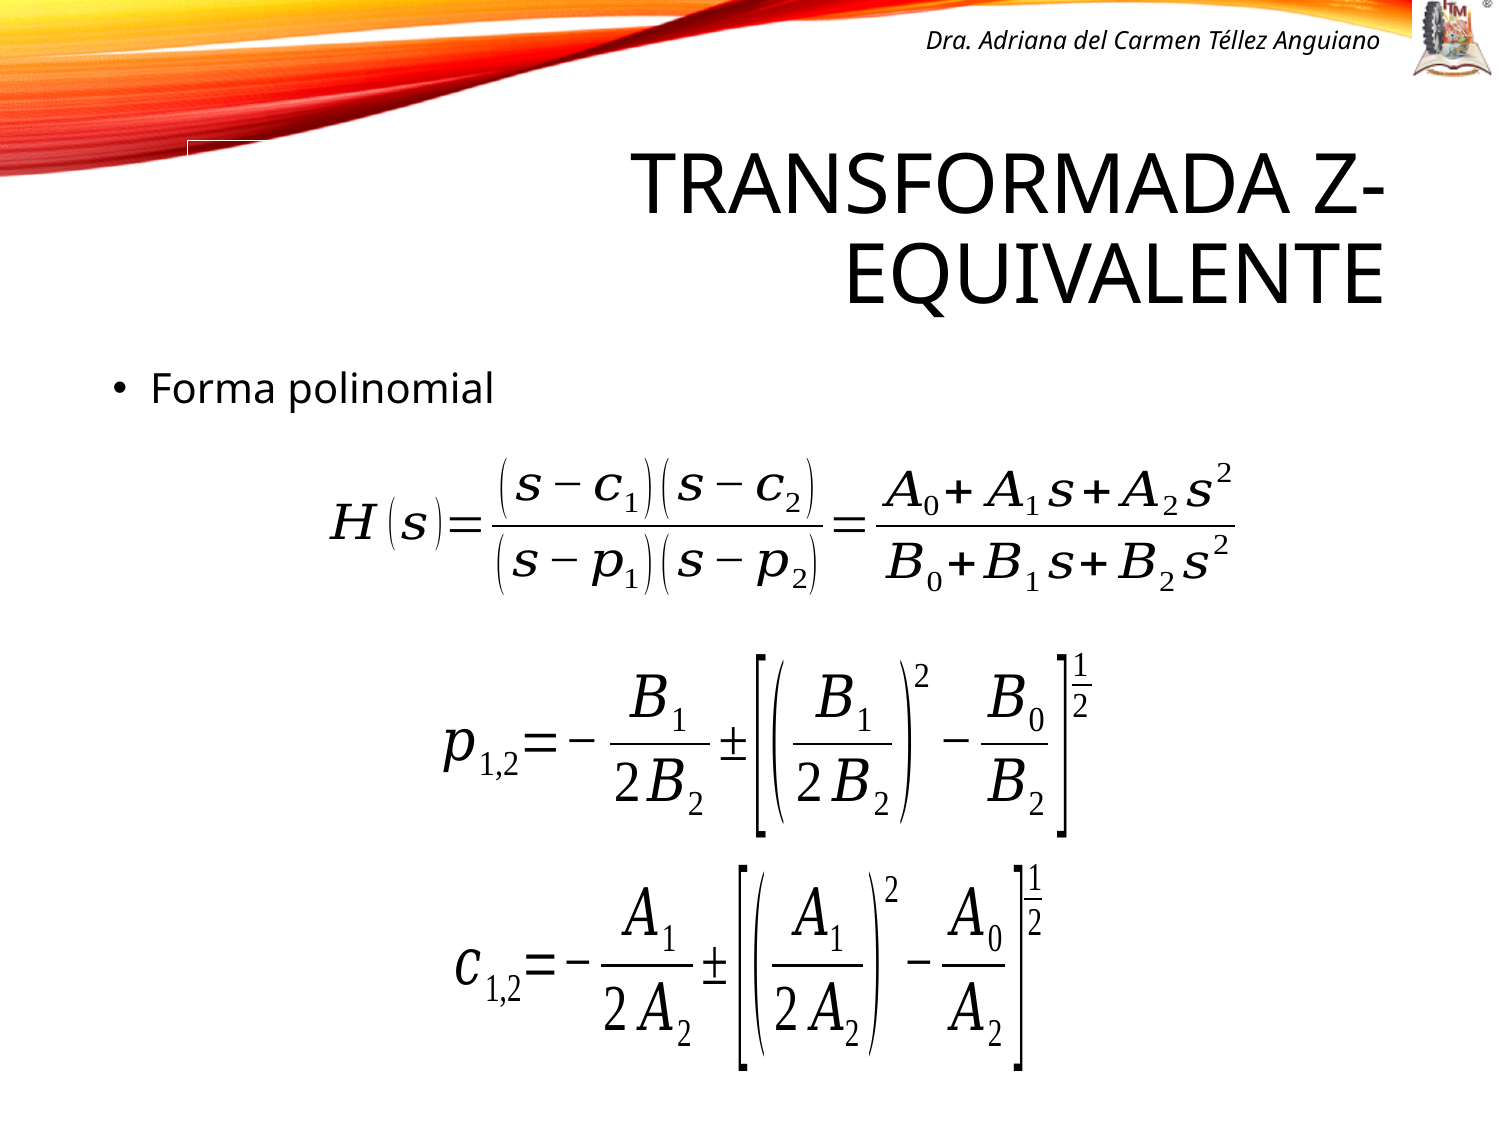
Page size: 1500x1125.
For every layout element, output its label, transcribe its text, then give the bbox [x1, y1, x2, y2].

title Transformada z-equivalente [356, 125, 1403, 338]
list Forma polinomial [97, 360, 1403, 1028]
picture [0, 0, 1500, 178]
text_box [891, 0, 1500, 78]
